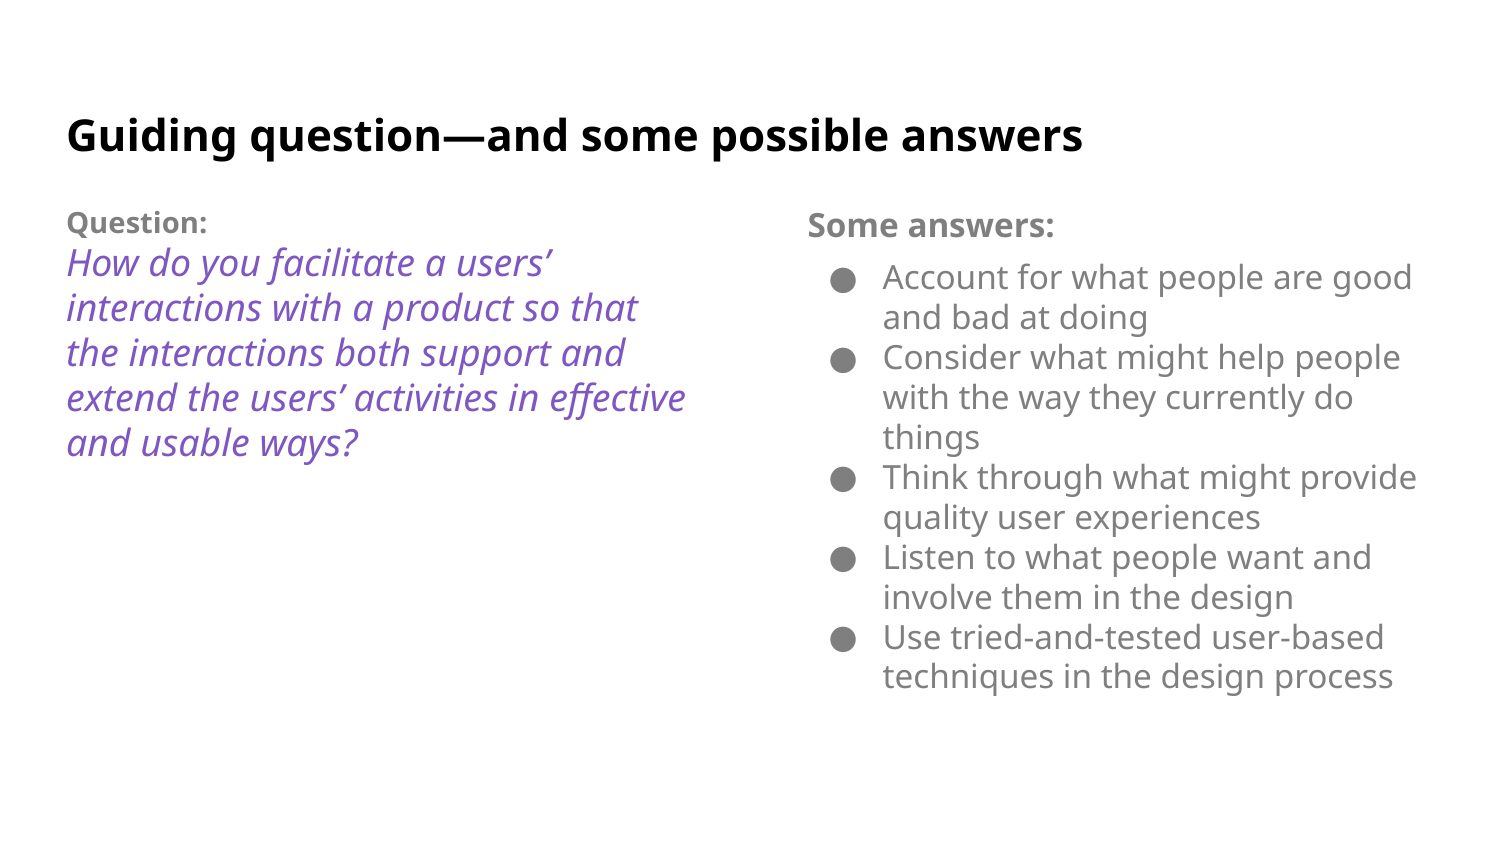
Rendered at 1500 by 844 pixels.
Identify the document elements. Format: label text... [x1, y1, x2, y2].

list Question: How do you facilitate a users’ interactions with a product so that the interactions both support and extend the users’ activities in effective and usable ways? [51, 189, 708, 750]
list Some answers: Account for what people are good and bad at doing Consider what might help people with the way they currently do things Think through what might provide quality user experiences Listen to what people want and involve them in the design Use tried-and-tested user-based techniques in the design process [792, 189, 1449, 750]
title Guiding question—and some possible answers [51, 72, 1449, 176]
